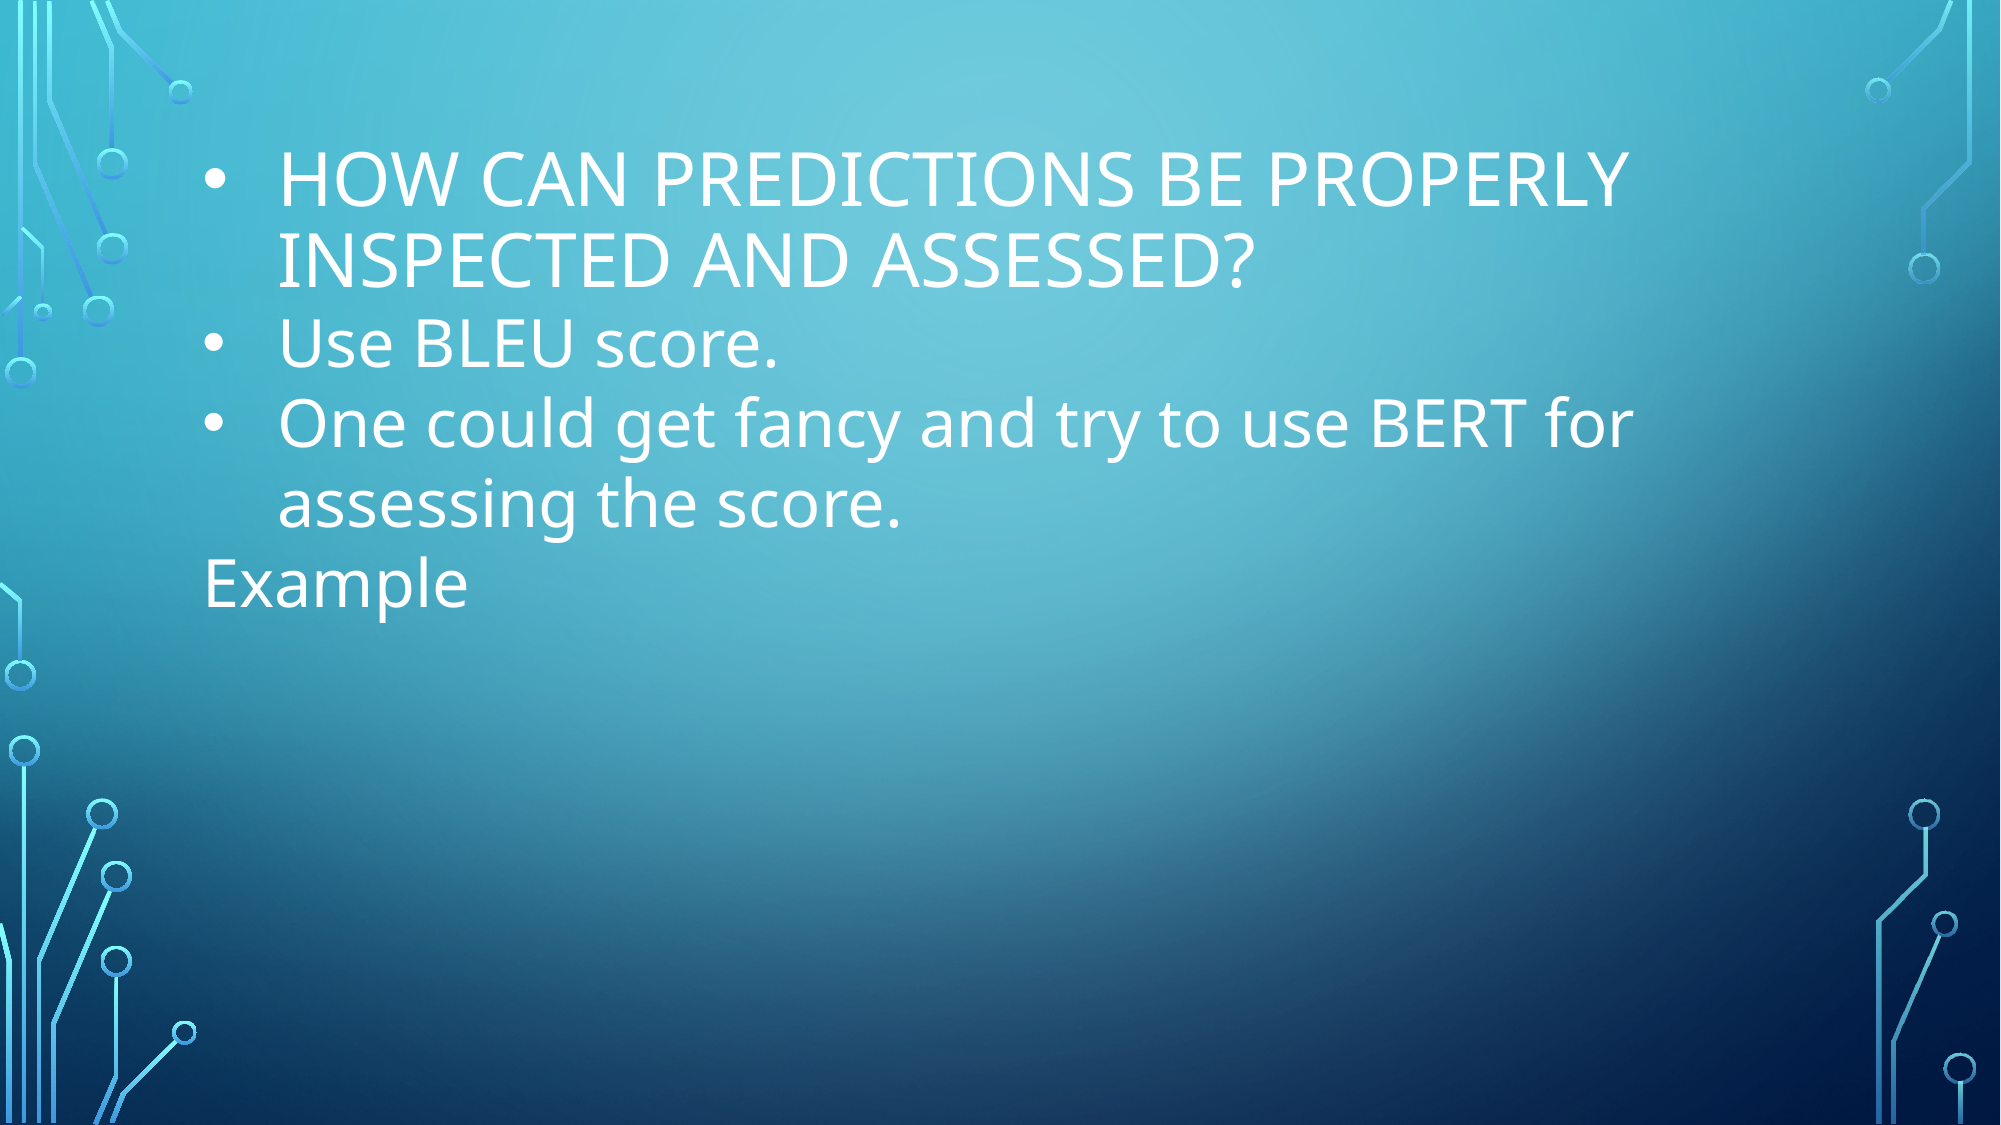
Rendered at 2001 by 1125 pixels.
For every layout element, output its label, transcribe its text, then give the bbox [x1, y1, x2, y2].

text_box Use BLEU score. One could get fancy and try to use BERT for assessing the score. Example [187, 293, 1772, 629]
title How can predictions be properly inspected and assessed? [187, 101, 1813, 344]
